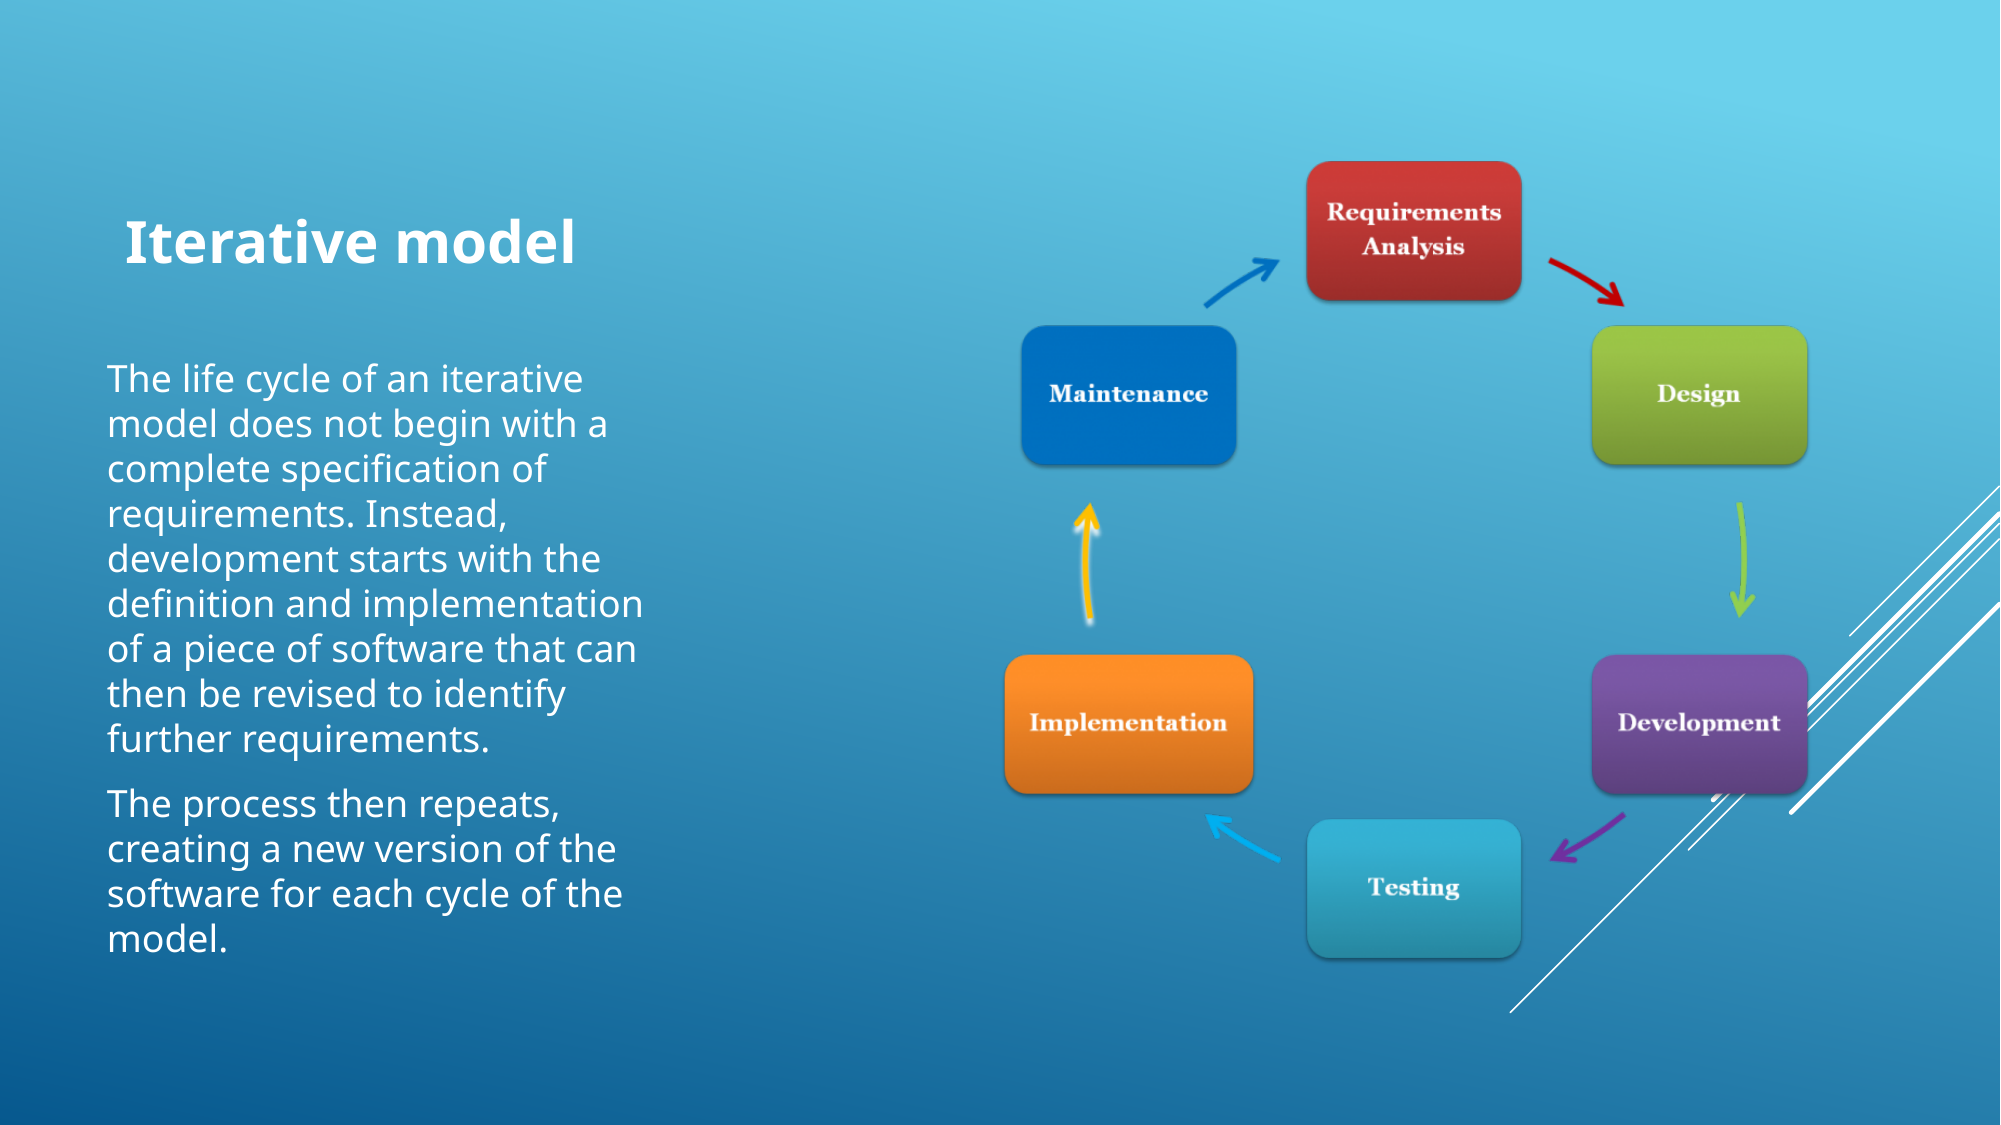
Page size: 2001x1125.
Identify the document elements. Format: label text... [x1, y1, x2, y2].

title Iterative model [110, 164, 635, 282]
picture [891, 158, 1921, 967]
list The life cycle of an iterative model does not begin with a complete specification of requirements. Instead, development starts with the definition and implementation of a piece of software that can then be revised to identify further requirements. The process then repeats, creating a new version of the software for each cycle of the model. [91, 282, 697, 1038]
